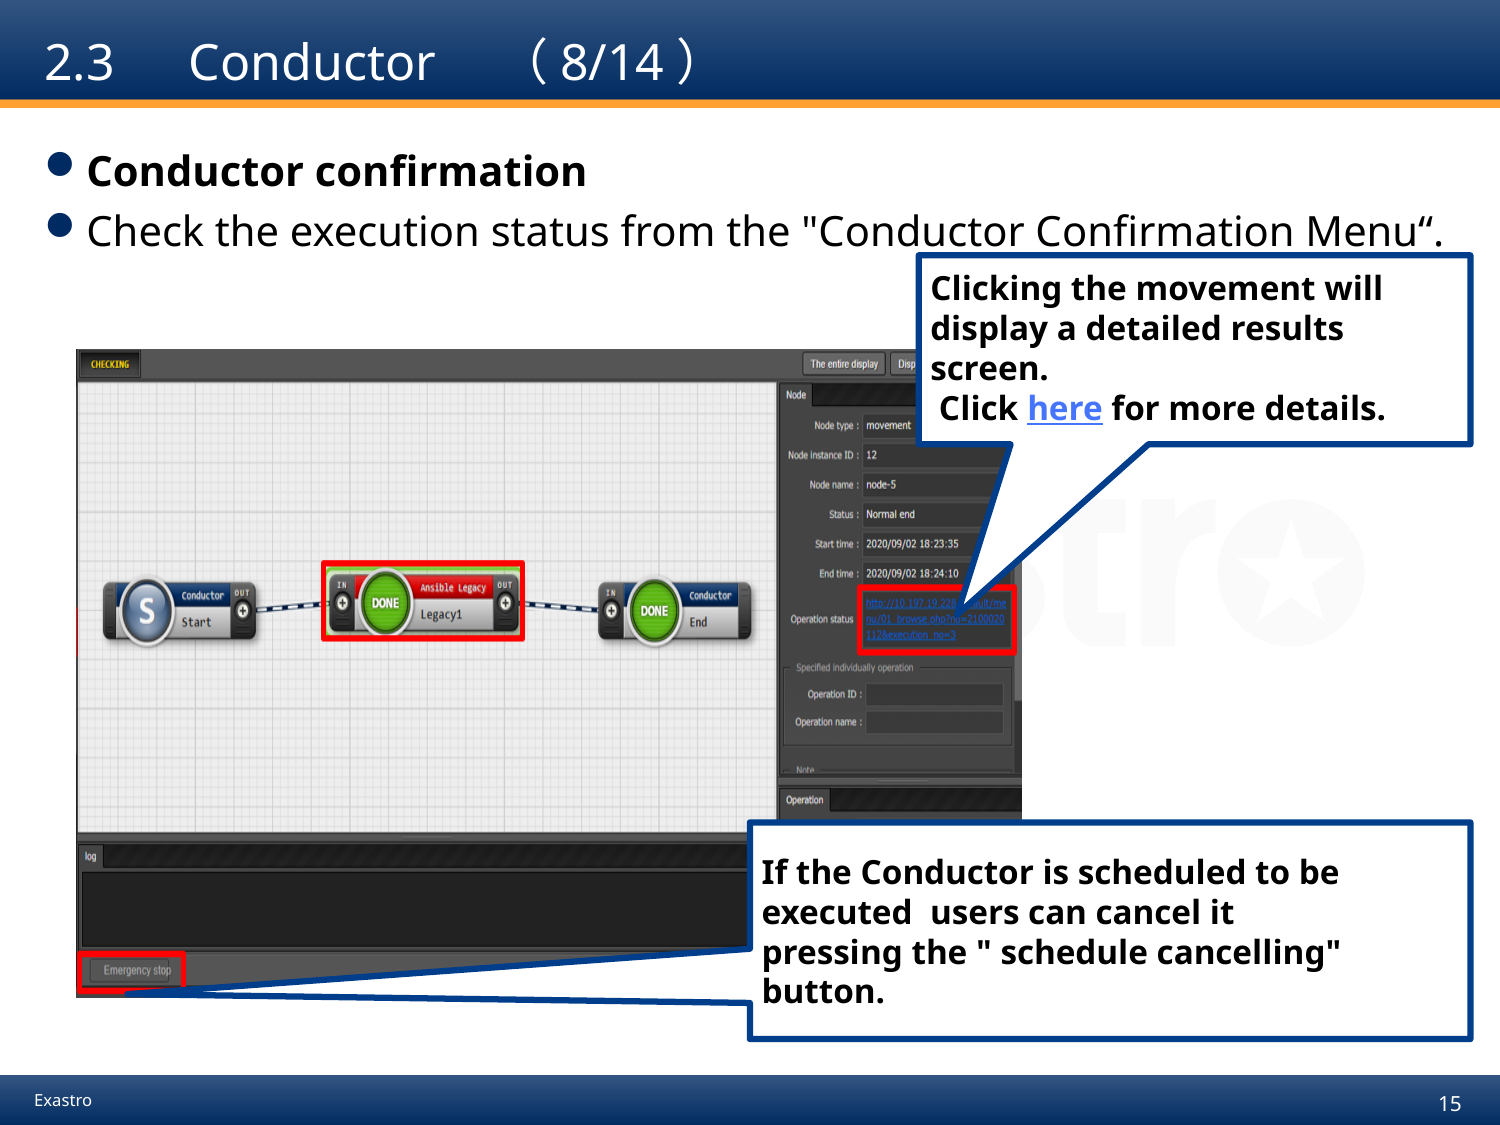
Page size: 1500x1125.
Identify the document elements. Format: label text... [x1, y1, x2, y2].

title 2.3 Conductor （8/14） [29, 18, 1471, 96]
text_box If the Conductor is scheduled to be executed users can cancel it pressing the " schedule cancelling" button. [749, 822, 1471, 1040]
text_box Clicking the movement will display a detailed results screen. Click here for more details. [918, 255, 1471, 554]
picture [0, 0, 1500, 1125]
list Conductor confirmation Check the execution status from the "Conductor Confirmation Menu“. [29, 137, 1471, 1059]
